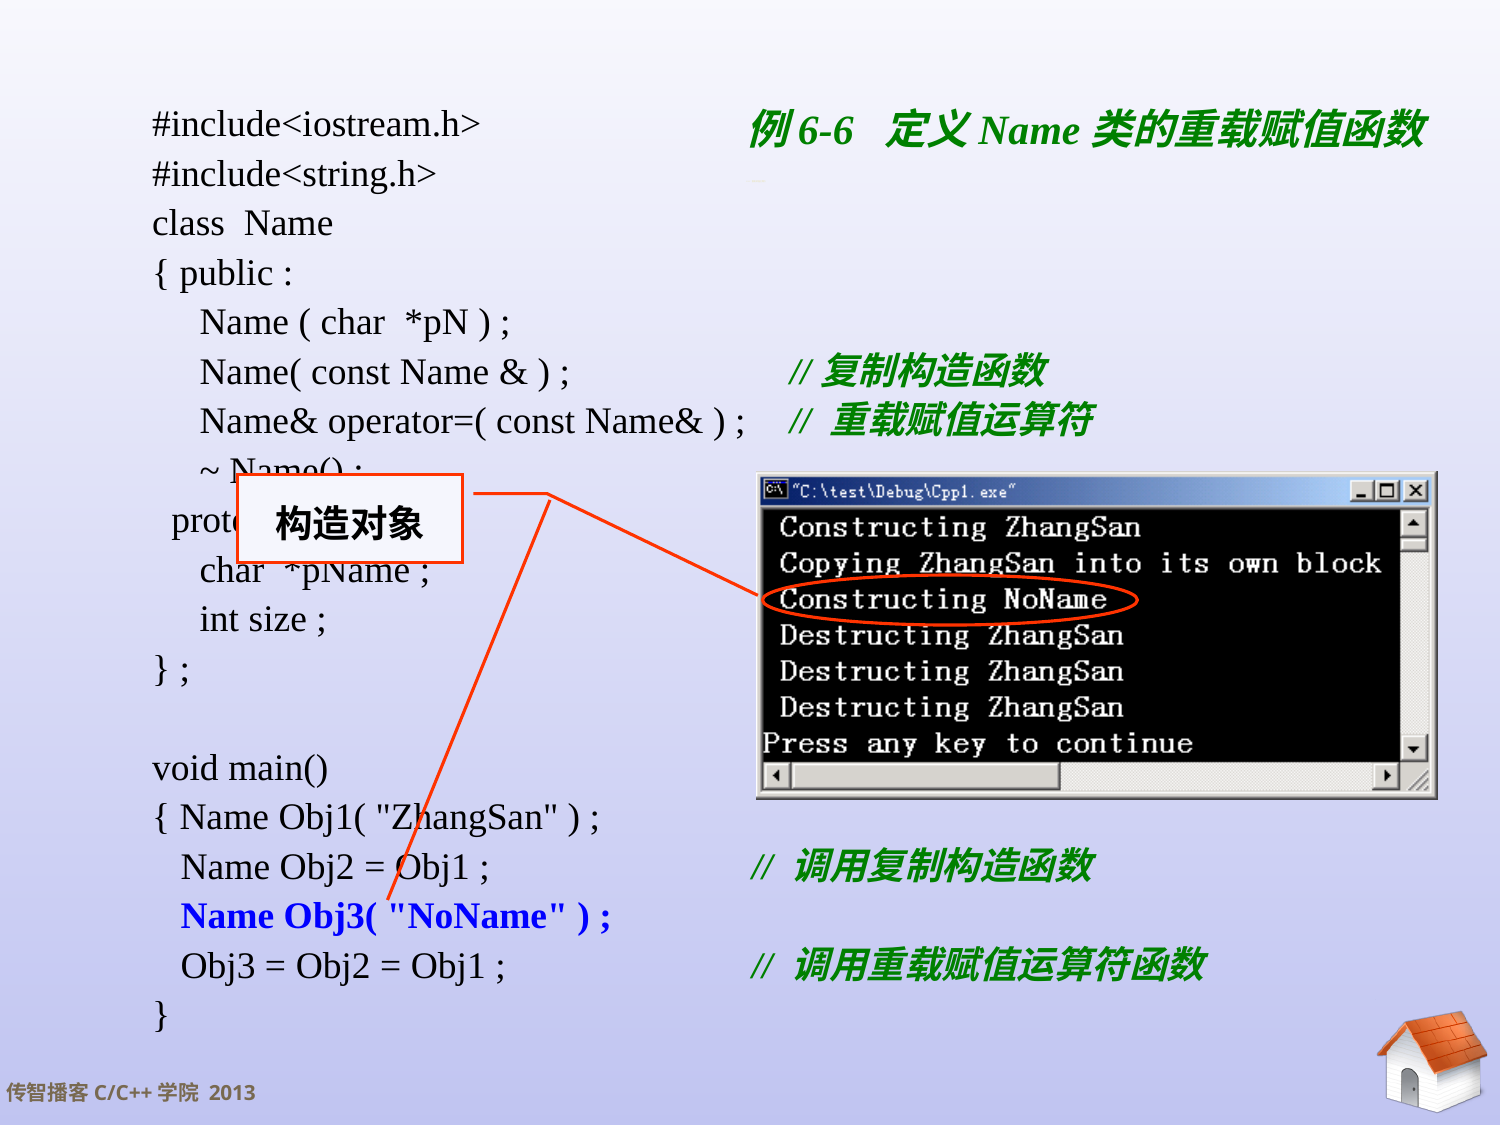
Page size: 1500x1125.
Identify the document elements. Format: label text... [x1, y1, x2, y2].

title 6.3.2 重载赋值运算符 [137, 87, 1375, 275]
text_box #include<iostream.h> #include<string.h> class Name { public : Name ( char *pN ) ; Name( const Name & ) ; //复制构造函数 Name& operator=( const Name& ) ; // 重载赋值运算符 ~ Name() ; protected : char *pName ; int size ; } ; void main() { Name Obj1( "ZhangSan" ) ; Name Obj2 = Obj1 ; // 调用复制构造函数 Name Obj3( "NoName" ) ; Obj3 = Obj2 = Obj1 ; // 调用重载赋值运算符函数 } [137, 275, 1246, 1043]
text_box 例6-6 定义Name类的重载赋值函数 [731, 95, 1449, 161]
picture [1375, 999, 1488, 1124]
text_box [756, 471, 1438, 800]
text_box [237, 474, 550, 900]
